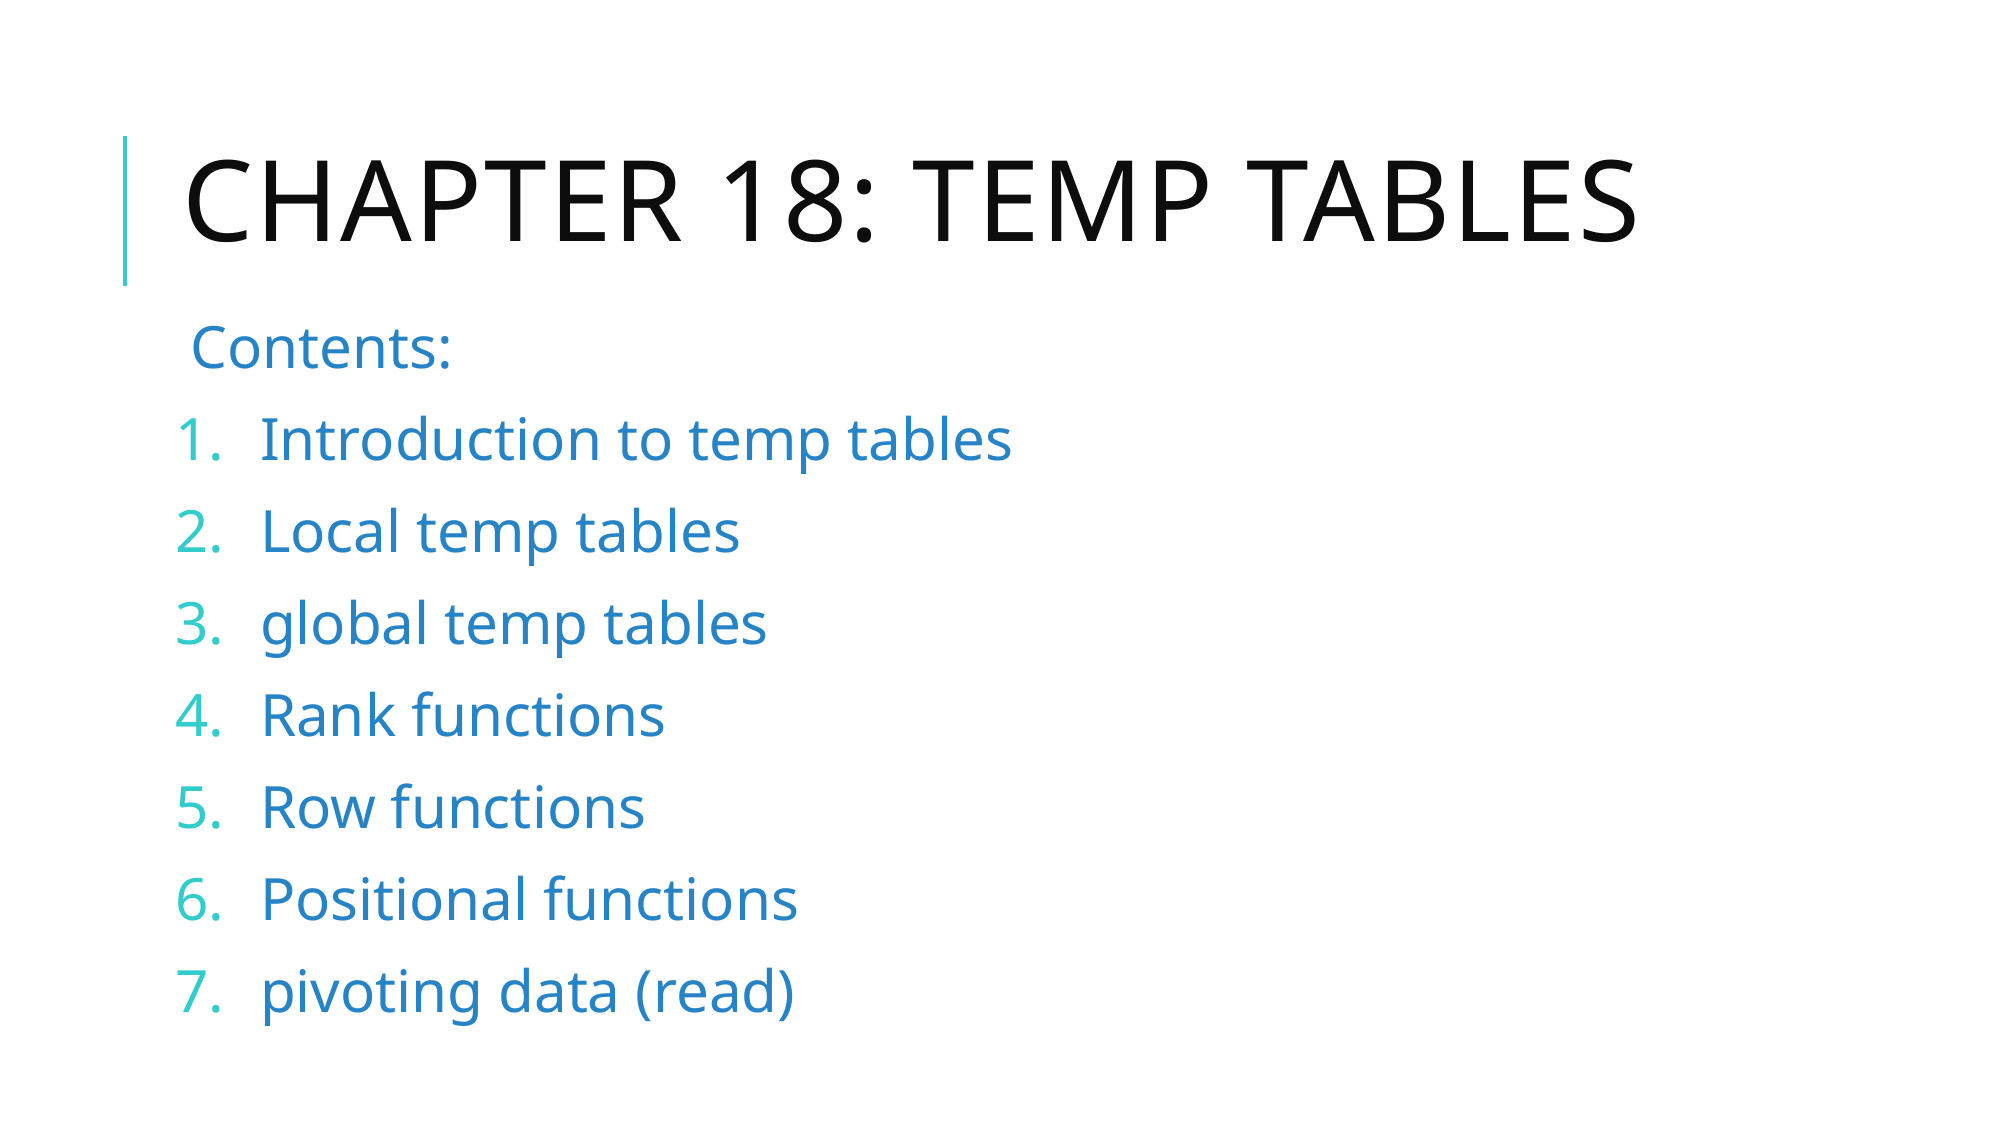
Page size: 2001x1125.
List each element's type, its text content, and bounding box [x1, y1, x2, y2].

title Chapter 18: Temp tables [168, 133, 1763, 285]
list Contents: Introduction to temp tables Local temp tables global temp tables Rank functions Row functions Positional functions pivoting data (read) [168, 310, 1763, 1035]
